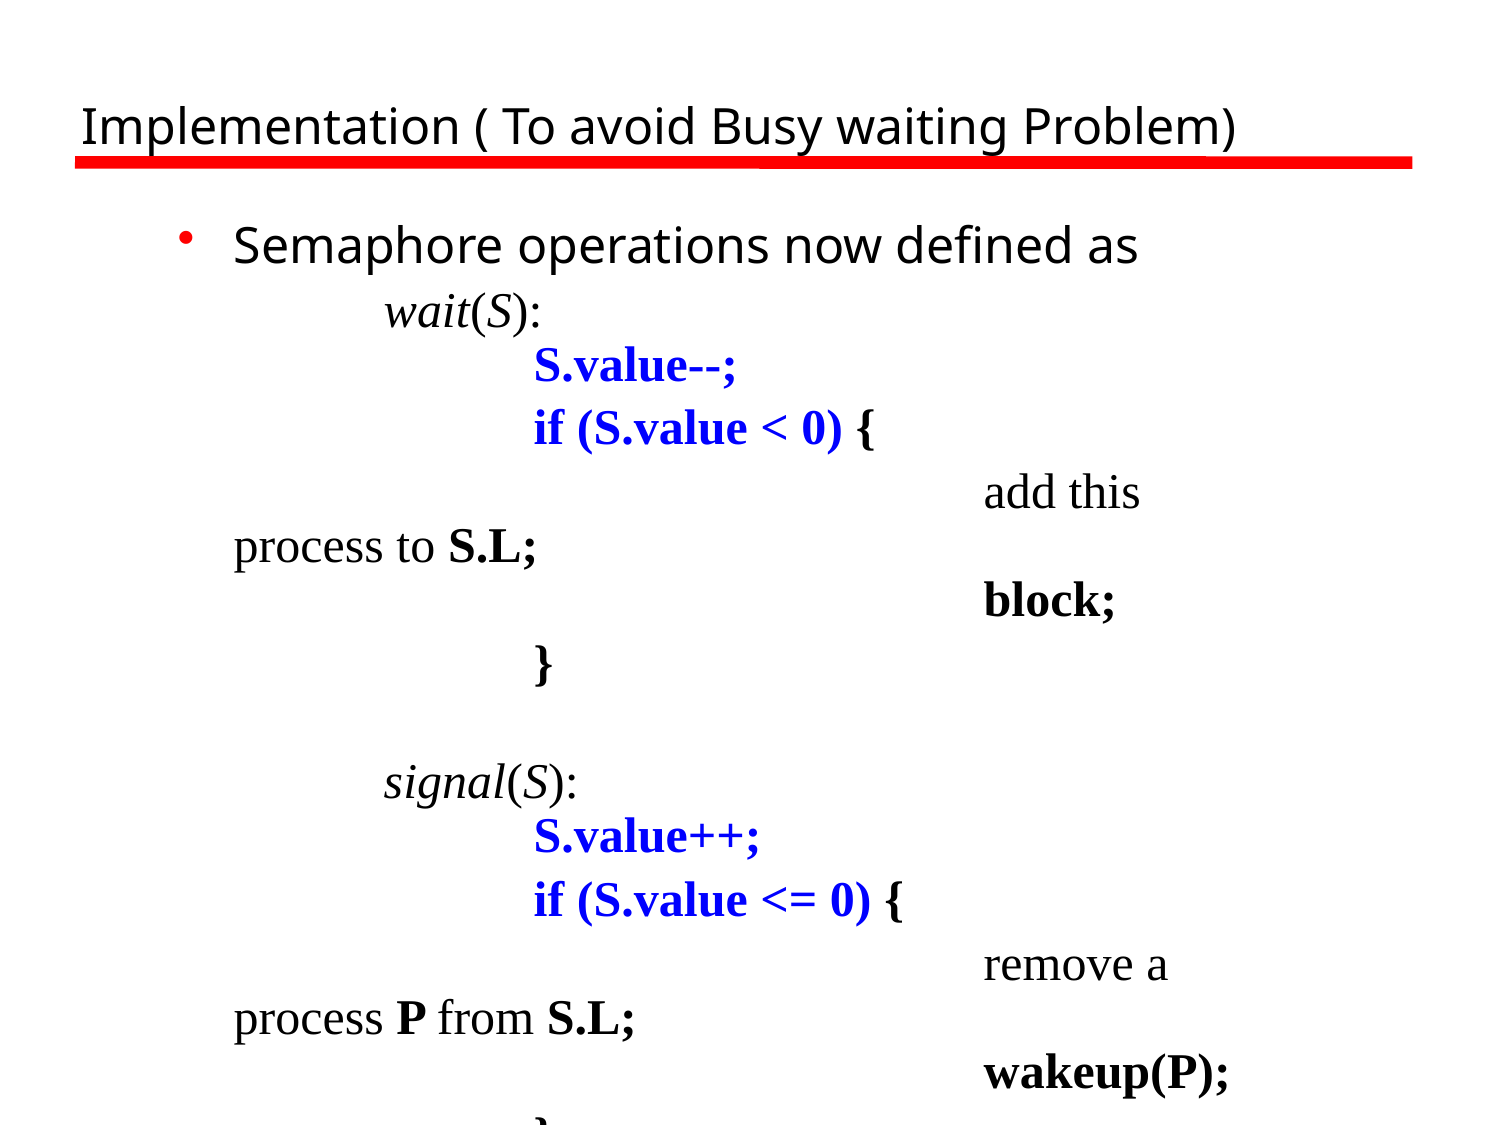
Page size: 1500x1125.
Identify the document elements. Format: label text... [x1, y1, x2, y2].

list Semaphore operations now defined as wait(S): S.value--; if (S.value < 0) { add this process to S.L; block; } signal(S): S.value++; if (S.value <= 0) { remove a process P from S.L; wakeup(P); } [162, 212, 1316, 888]
title Implementation ( To avoid Busy waiting Problem) [66, 24, 1413, 163]
